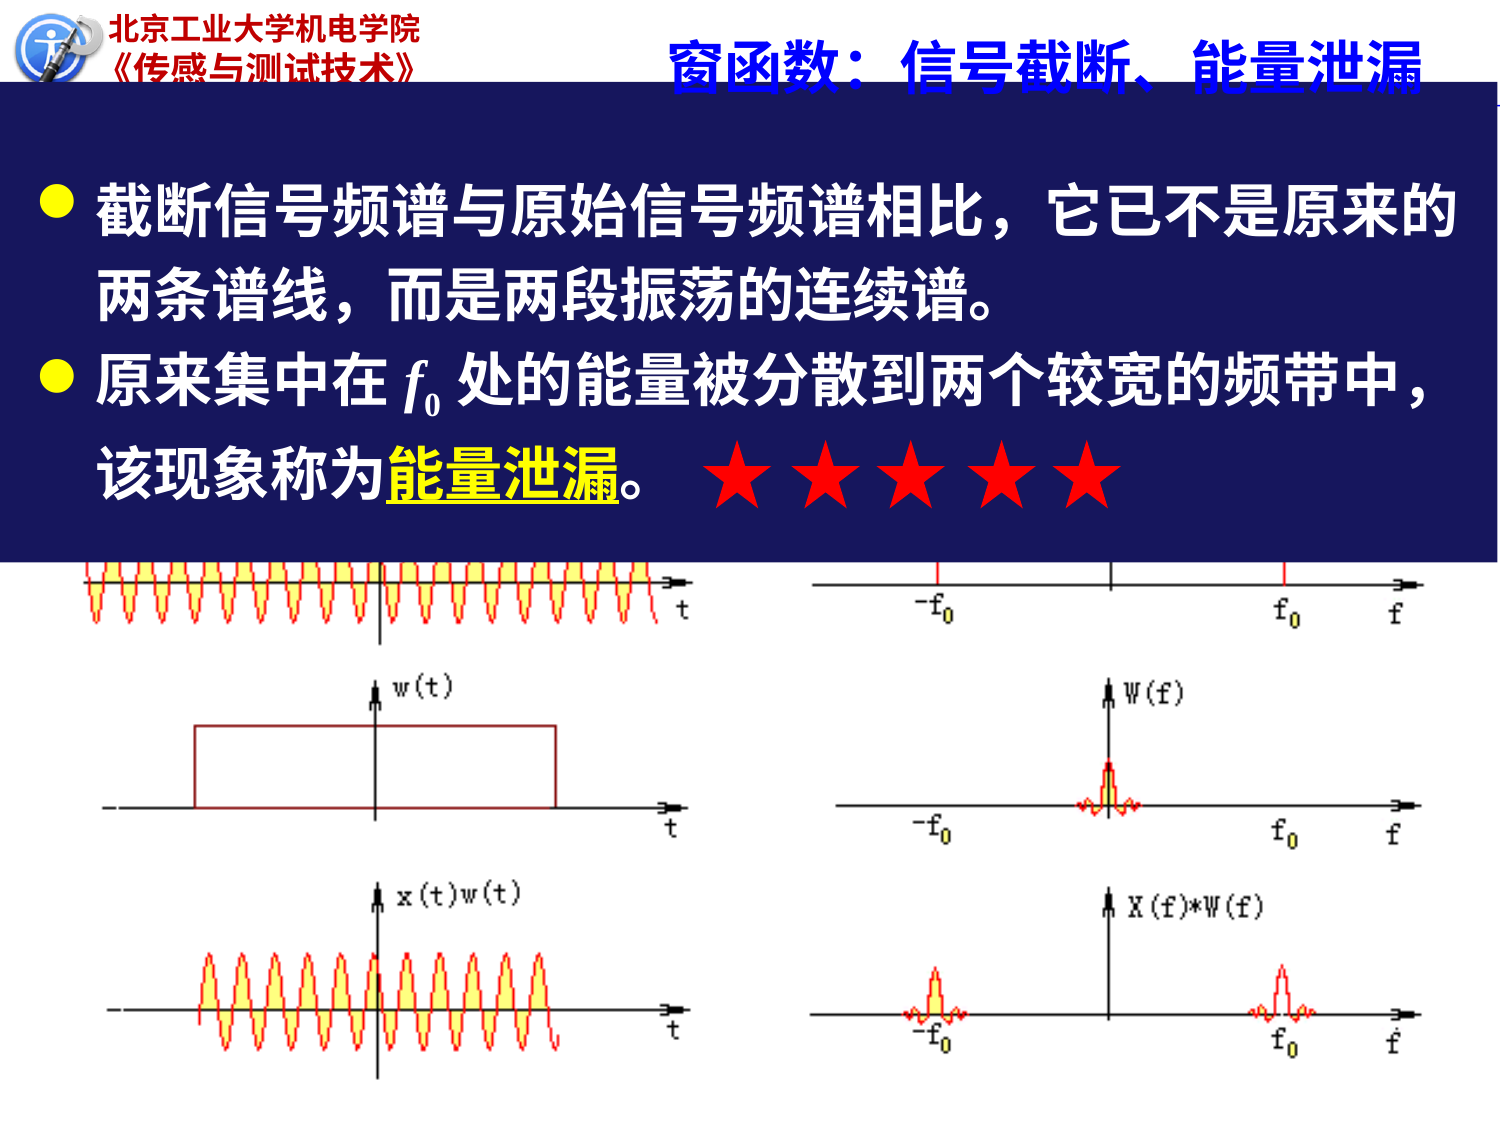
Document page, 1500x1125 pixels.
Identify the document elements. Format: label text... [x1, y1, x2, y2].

text_box 截断信号频谱与原始信号频谱相比，它已不是原来的两条谱线，而是两段振荡的连续谱。 原来集中在f0处的能量被分散到两个较宽的频带中，该现象称为能量泄漏。 [20, 152, 1474, 515]
picture [11, 4, 107, 81]
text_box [702, 439, 1122, 509]
picture [34, 439, 1483, 1095]
text_box 窗函数：信号截断、能量泄漏 [651, 23, 1500, 109]
text_box [0, 81, 1498, 563]
